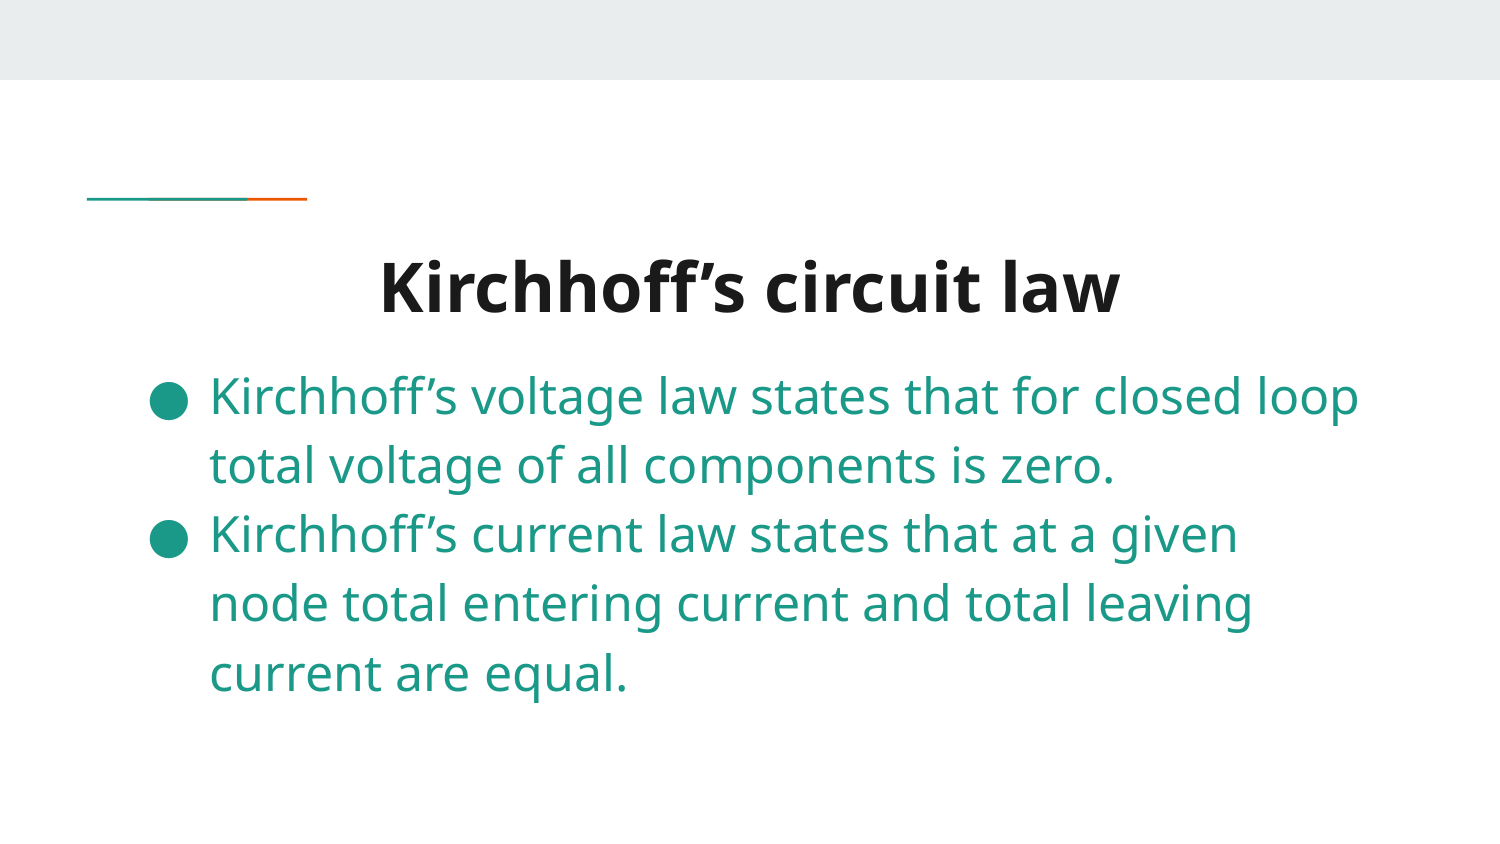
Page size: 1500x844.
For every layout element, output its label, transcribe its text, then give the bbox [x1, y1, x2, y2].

title Kirchhoff’s circuit law [119, 216, 1381, 305]
list Kirchhoff’s voltage law states that for closed loop total voltage of all components is zero. Kirchhoff’s current law states that at a given node total entering current and total leaving current are equal. [119, 341, 1381, 712]
